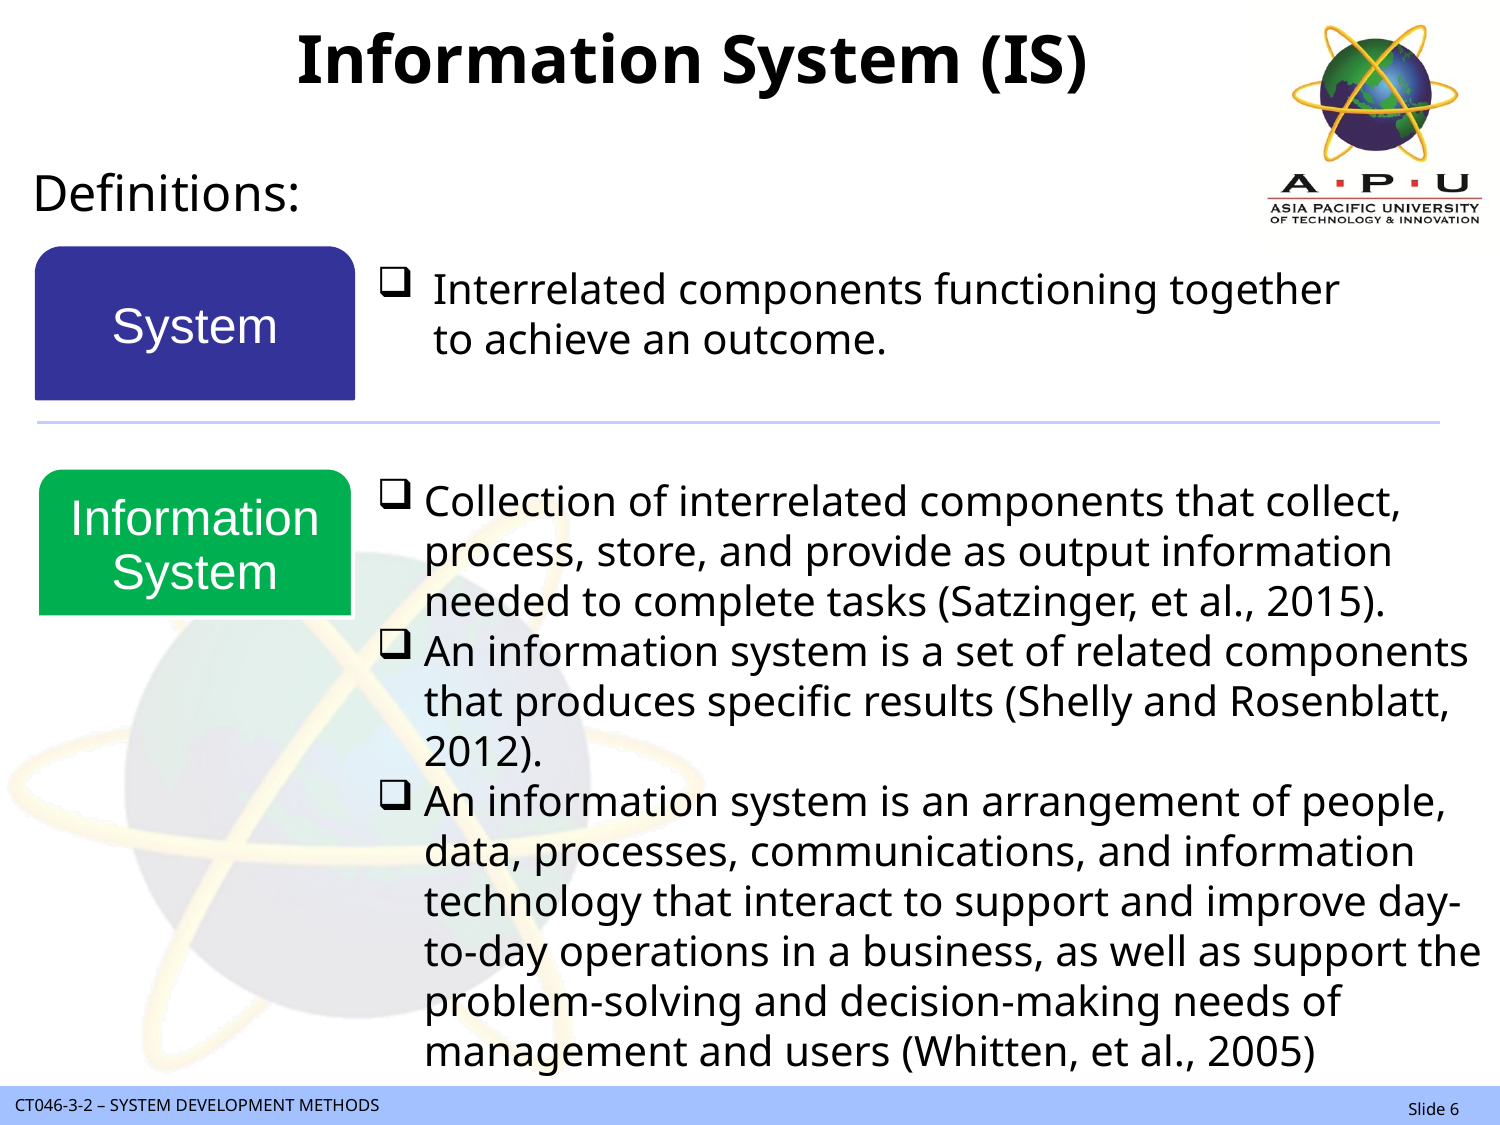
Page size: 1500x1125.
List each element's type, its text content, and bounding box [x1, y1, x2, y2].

picture [1251, 0, 1500, 249]
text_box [36, 467, 354, 618]
title Information System (IS) [36, 9, 1350, 160]
text_box Definitions: [17, 153, 316, 229]
text_box Collection of interrelated components that collect, process, store, and provide as output information needed to complete tasks (Satzinger, et al., 2015). An information system is a set of related components that produces specific results (Shelly and Rosenblatt, 2012). An information system is an arrangement of people, data, processes, communications, and information technology that interact to support and improve day-to-day operations in a business, as well as support the problem-solving and decision-making needs of management and users (Whitten, et al., 2005) [362, 467, 1500, 1083]
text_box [36, 248, 354, 399]
text_box Interrelated components functioning together to achieve an outcome. [362, 255, 1403, 371]
